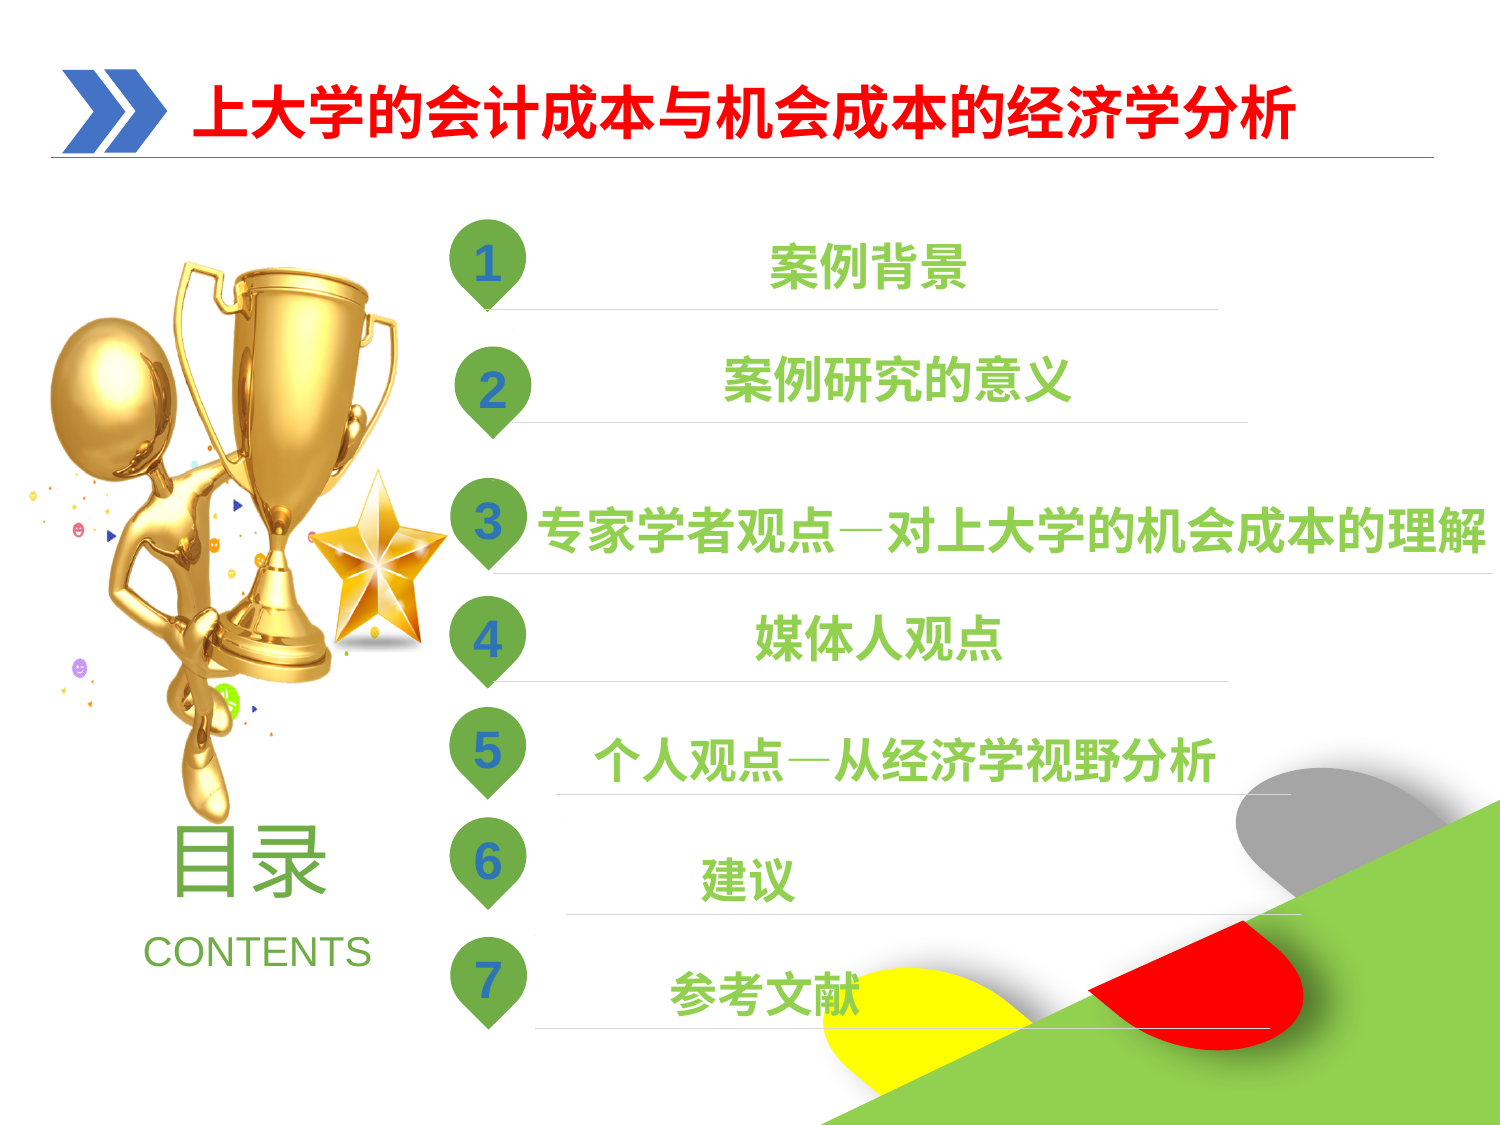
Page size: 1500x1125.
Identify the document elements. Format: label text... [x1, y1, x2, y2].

text_box 3 [465, 477, 527, 571]
text_box 5 [465, 707, 527, 800]
picture [7, 235, 465, 825]
text_box 7 [450, 936, 527, 1030]
text_box CONTENTS [127, 917, 391, 983]
text_box 4 [465, 595, 527, 689]
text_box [810, 761, 1500, 1125]
text_box 6 [449, 817, 527, 910]
text_box 目录 [149, 825, 346, 916]
text_box 2 [465, 346, 532, 440]
text_box 1 [456, 219, 527, 308]
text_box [50, 69, 1434, 164]
